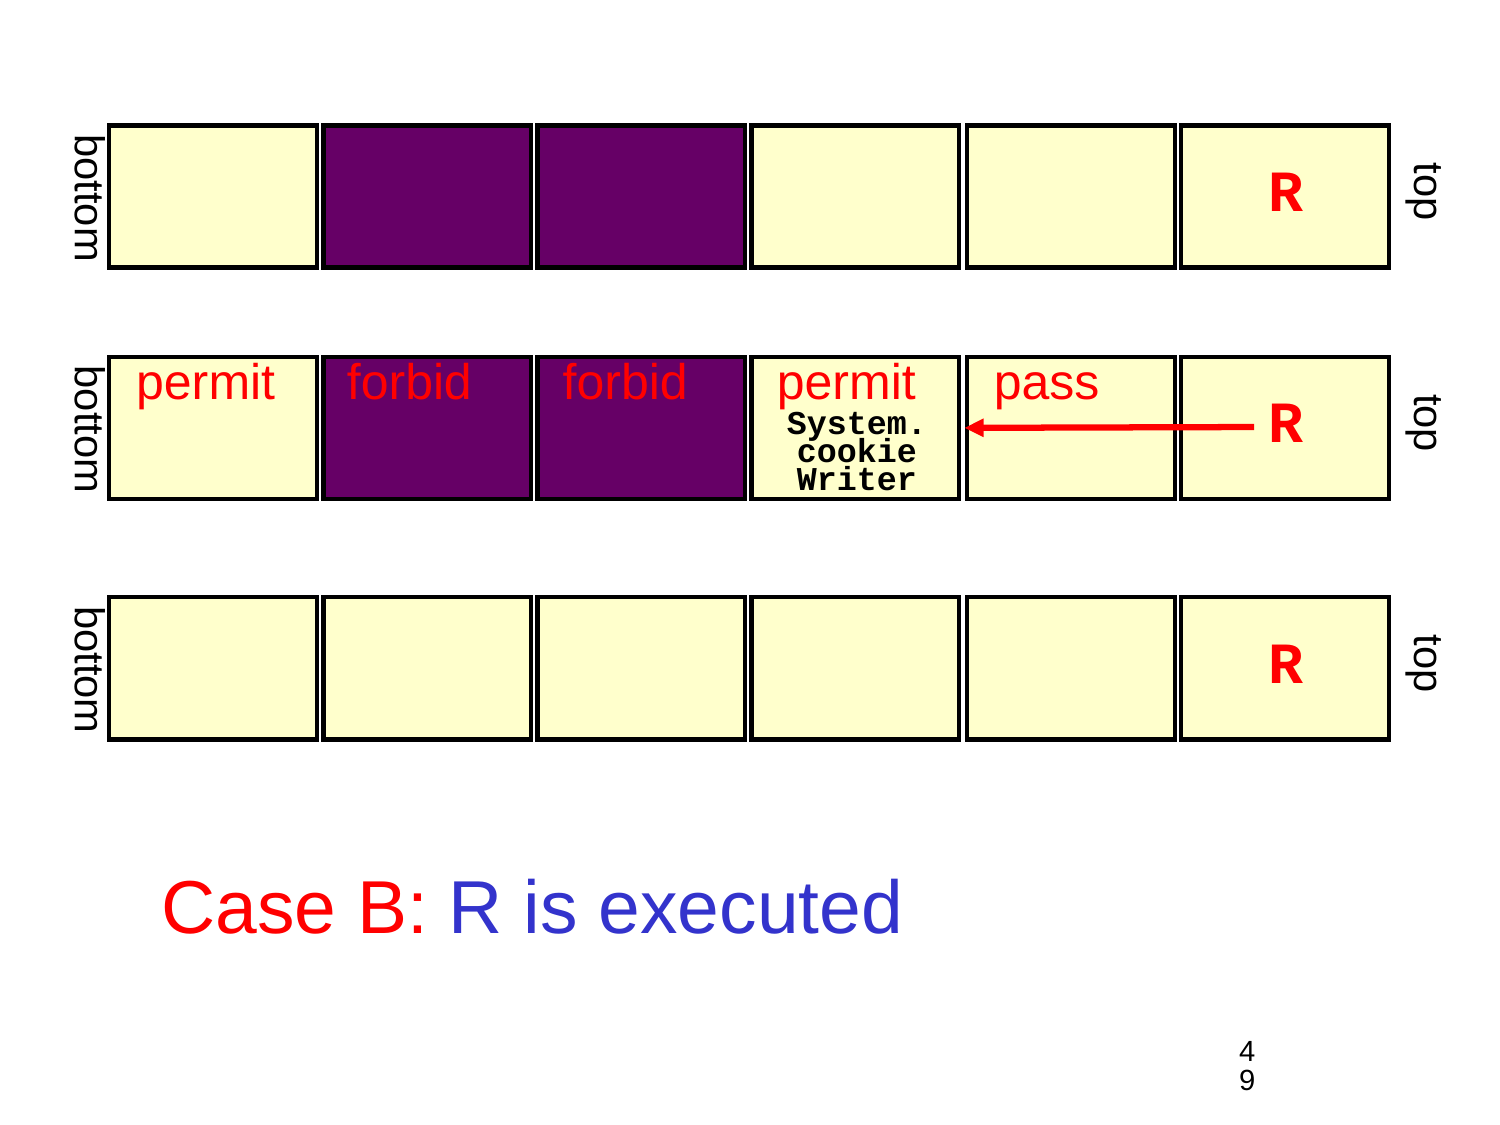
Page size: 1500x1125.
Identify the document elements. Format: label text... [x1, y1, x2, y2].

text_box [751, 597, 960, 740]
text_box [323, 125, 532, 268]
slide_number 49 [1224, 1024, 1276, 1075]
text_box top [1405, 628, 1456, 700]
text_box System. cookie Writer [780, 412, 934, 497]
text_box R [1262, 153, 1311, 224]
text_box R [1262, 384, 1311, 455]
text_box [967, 428, 1175, 499]
text_box bottom [66, 599, 117, 741]
text_box permit [129, 349, 283, 411]
text_box forbid [556, 349, 695, 411]
text_box bottom [66, 127, 117, 269]
text_box R [1262, 624, 1311, 696]
text_box [537, 597, 746, 740]
text_box [967, 125, 1175, 268]
text_box [1181, 125, 1390, 268]
text_box [323, 597, 532, 740]
text_box [323, 356, 532, 499]
text_box [967, 597, 1175, 740]
text_box [537, 125, 746, 268]
text_box top [1405, 387, 1456, 459]
text_box [109, 125, 318, 268]
text_box [751, 125, 960, 268]
text_box top [1405, 156, 1456, 228]
text_box forbid [340, 349, 479, 411]
text_box [537, 356, 746, 499]
text_box [109, 597, 318, 740]
text_box [964, 421, 1255, 434]
text_box [1181, 356, 1390, 499]
text_box bottom [66, 359, 117, 500]
text_box pass [987, 349, 1107, 411]
text_box [751, 356, 960, 499]
text_box [109, 356, 318, 499]
text_box [1181, 597, 1390, 740]
text_box permit [770, 349, 923, 411]
text_box Case B: R is executed [154, 858, 911, 949]
text_box [967, 356, 1175, 427]
